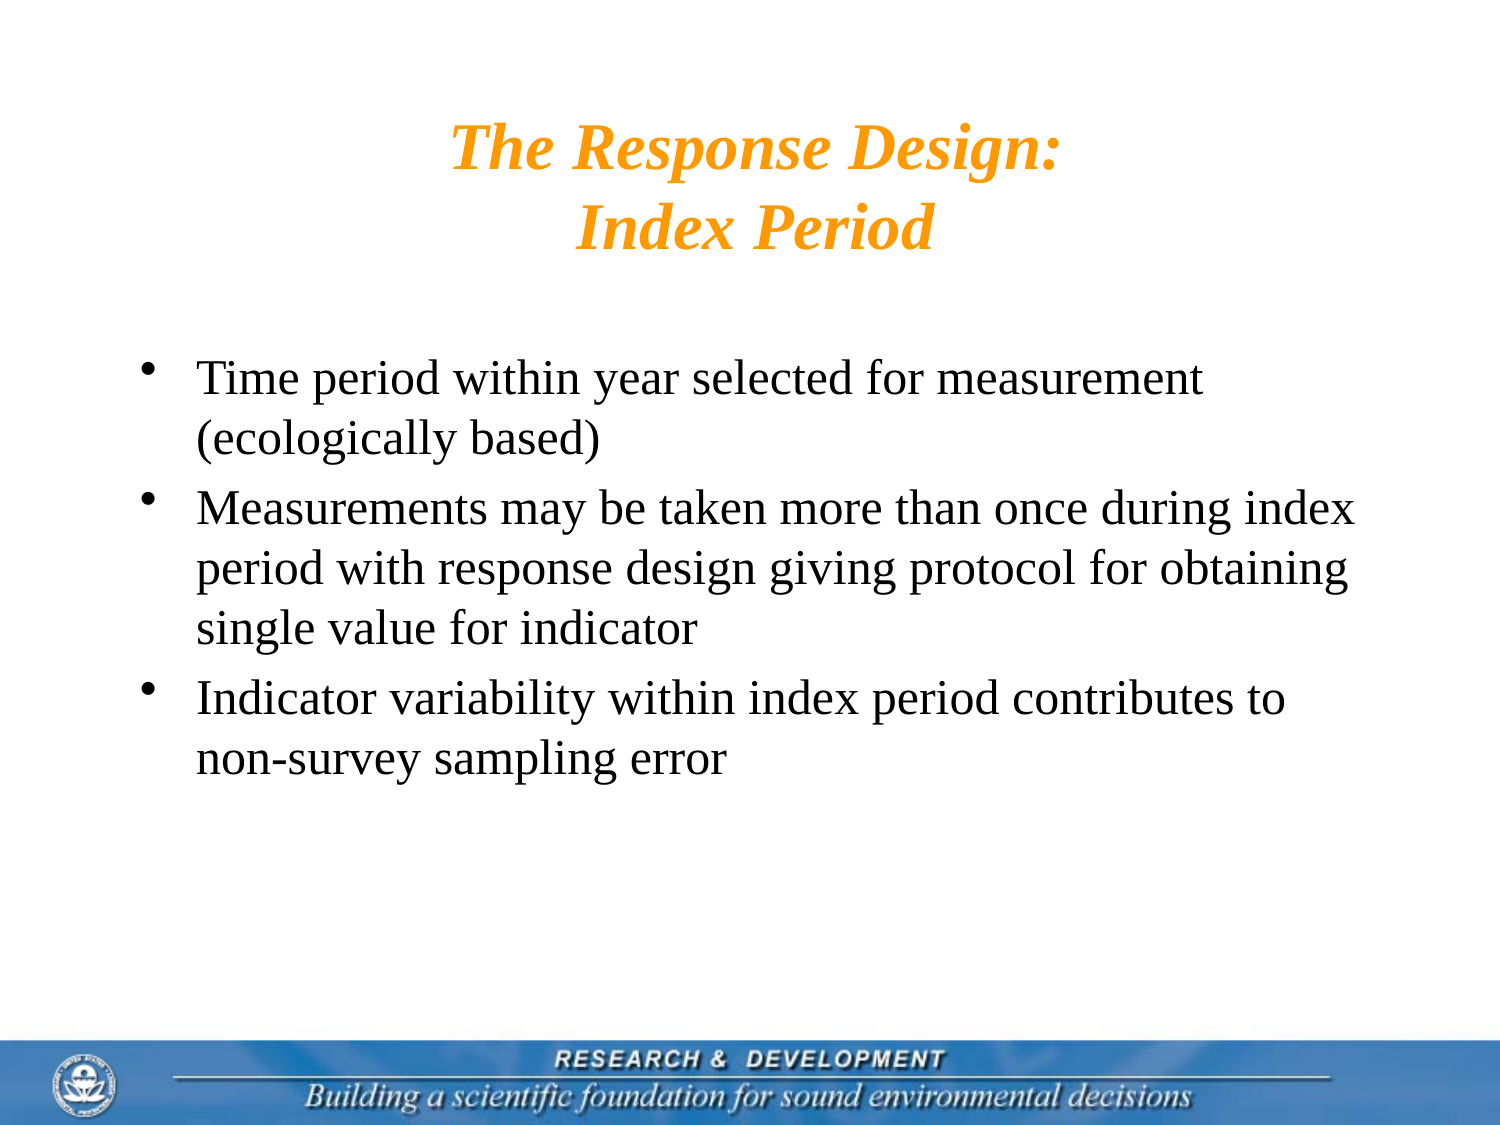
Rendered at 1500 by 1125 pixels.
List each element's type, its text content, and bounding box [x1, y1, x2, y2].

picture [0, 0, 1500, 1125]
title The Response Design: Index Period [124, 88, 1388, 277]
list Time period within year selected for measurement (ecologically based) Measurements may be taken more than once during index period with response design giving protocol for obtaining single value for indicator Indicator variability within index period contributes to non-survey sampling error [124, 337, 1388, 1013]
